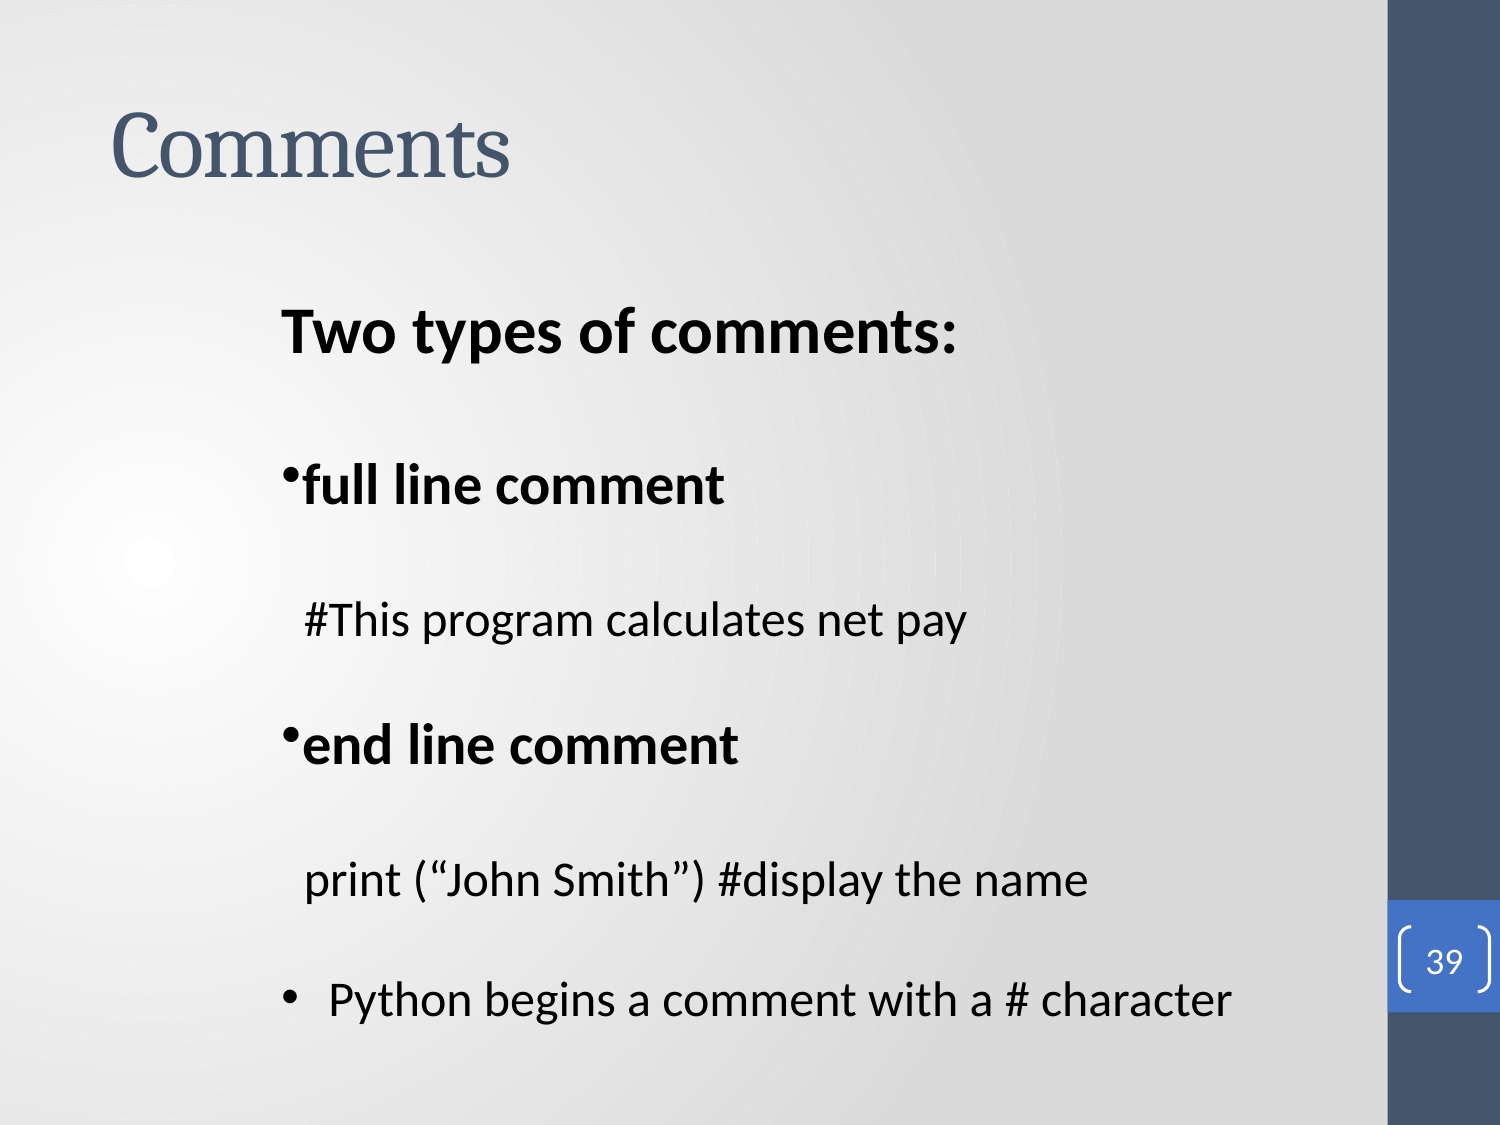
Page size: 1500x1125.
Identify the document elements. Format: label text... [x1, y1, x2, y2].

title Comments [75, 45, 1325, 233]
text_box Two types of comments: full line comment #This program calculates net pay end line comment print (“John Smith”) #display the name Python begins a comment with a # character [266, 279, 1249, 1034]
slide_number 39 [1397, 925, 1492, 994]
